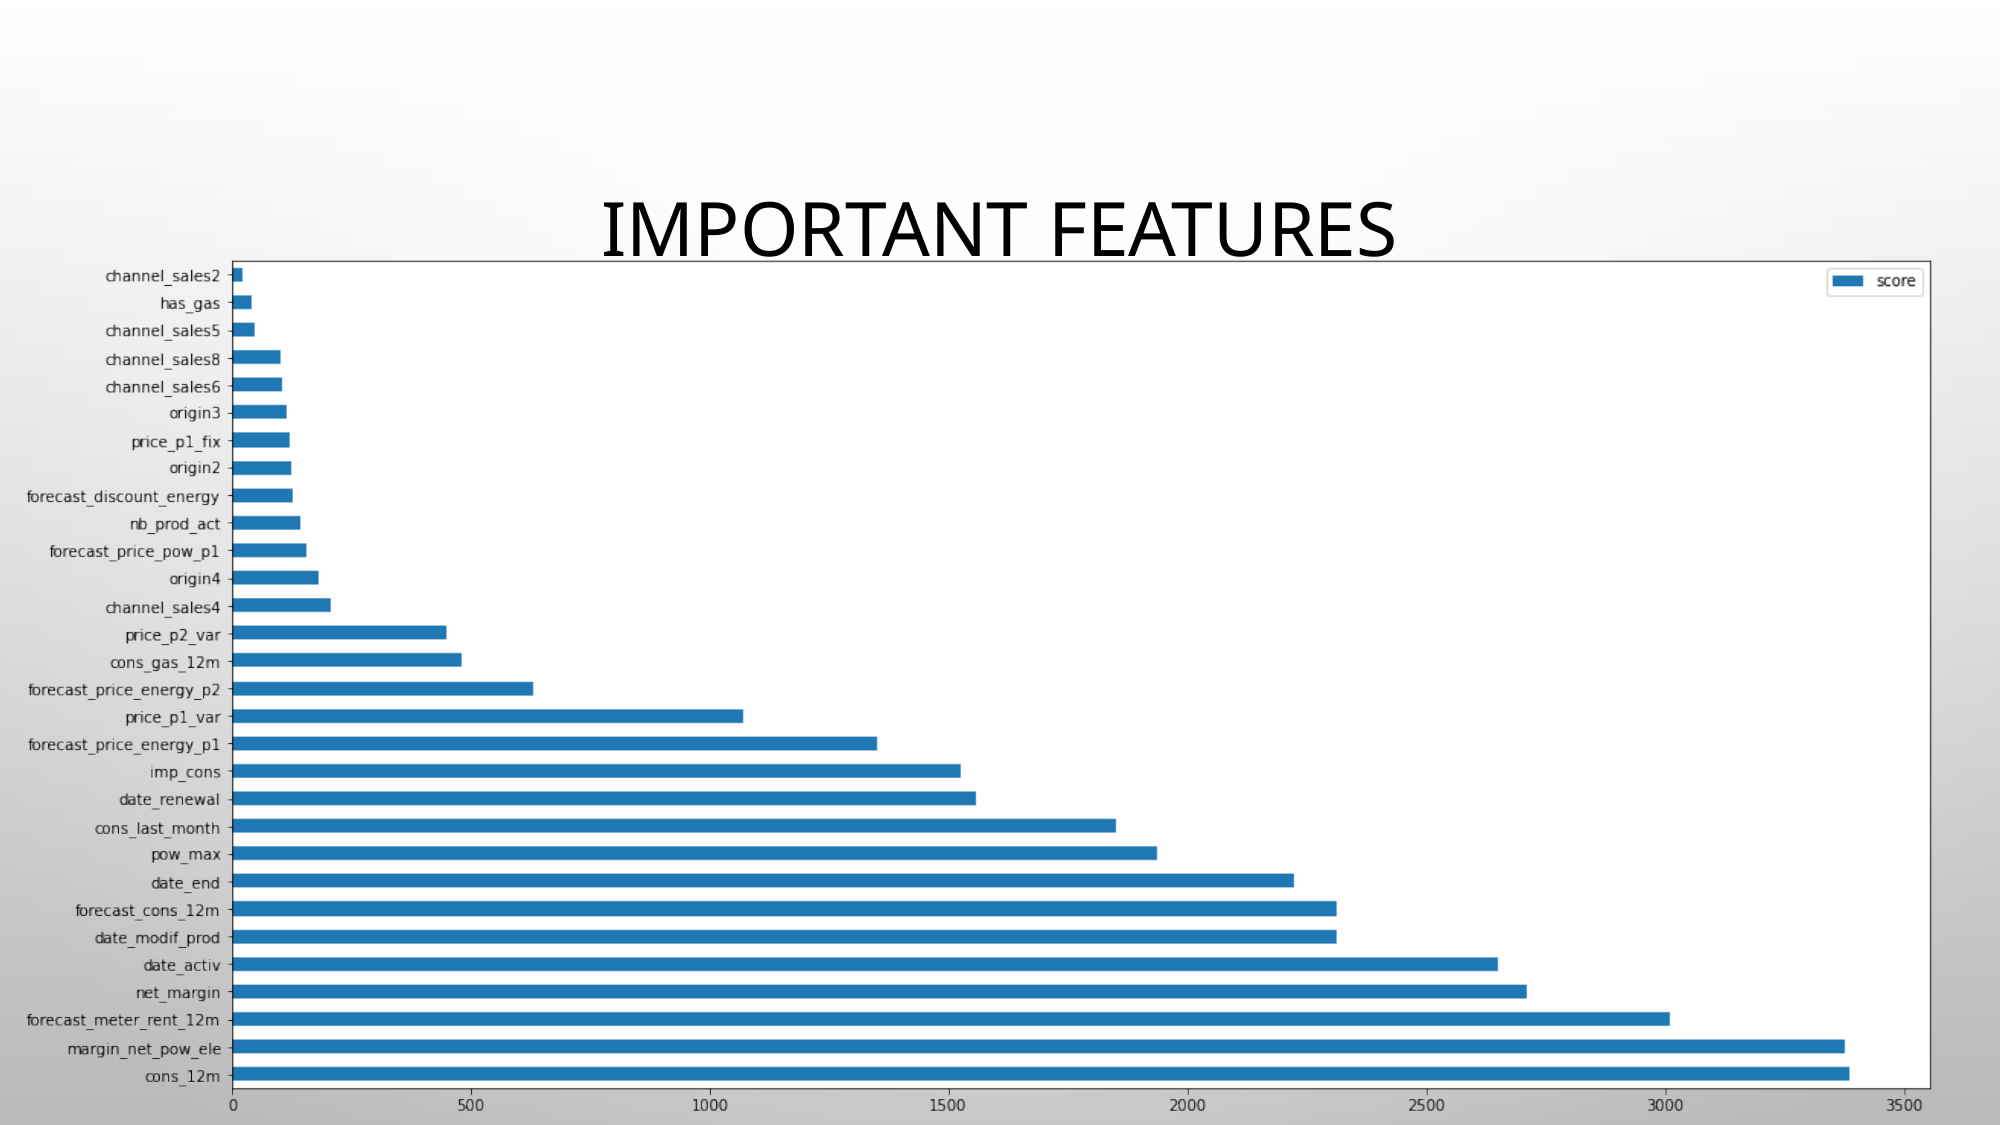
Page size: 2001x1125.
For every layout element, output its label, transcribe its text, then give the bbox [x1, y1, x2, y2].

picture [0, 0, 2000, 1125]
title Important Features [149, 101, 1850, 247]
